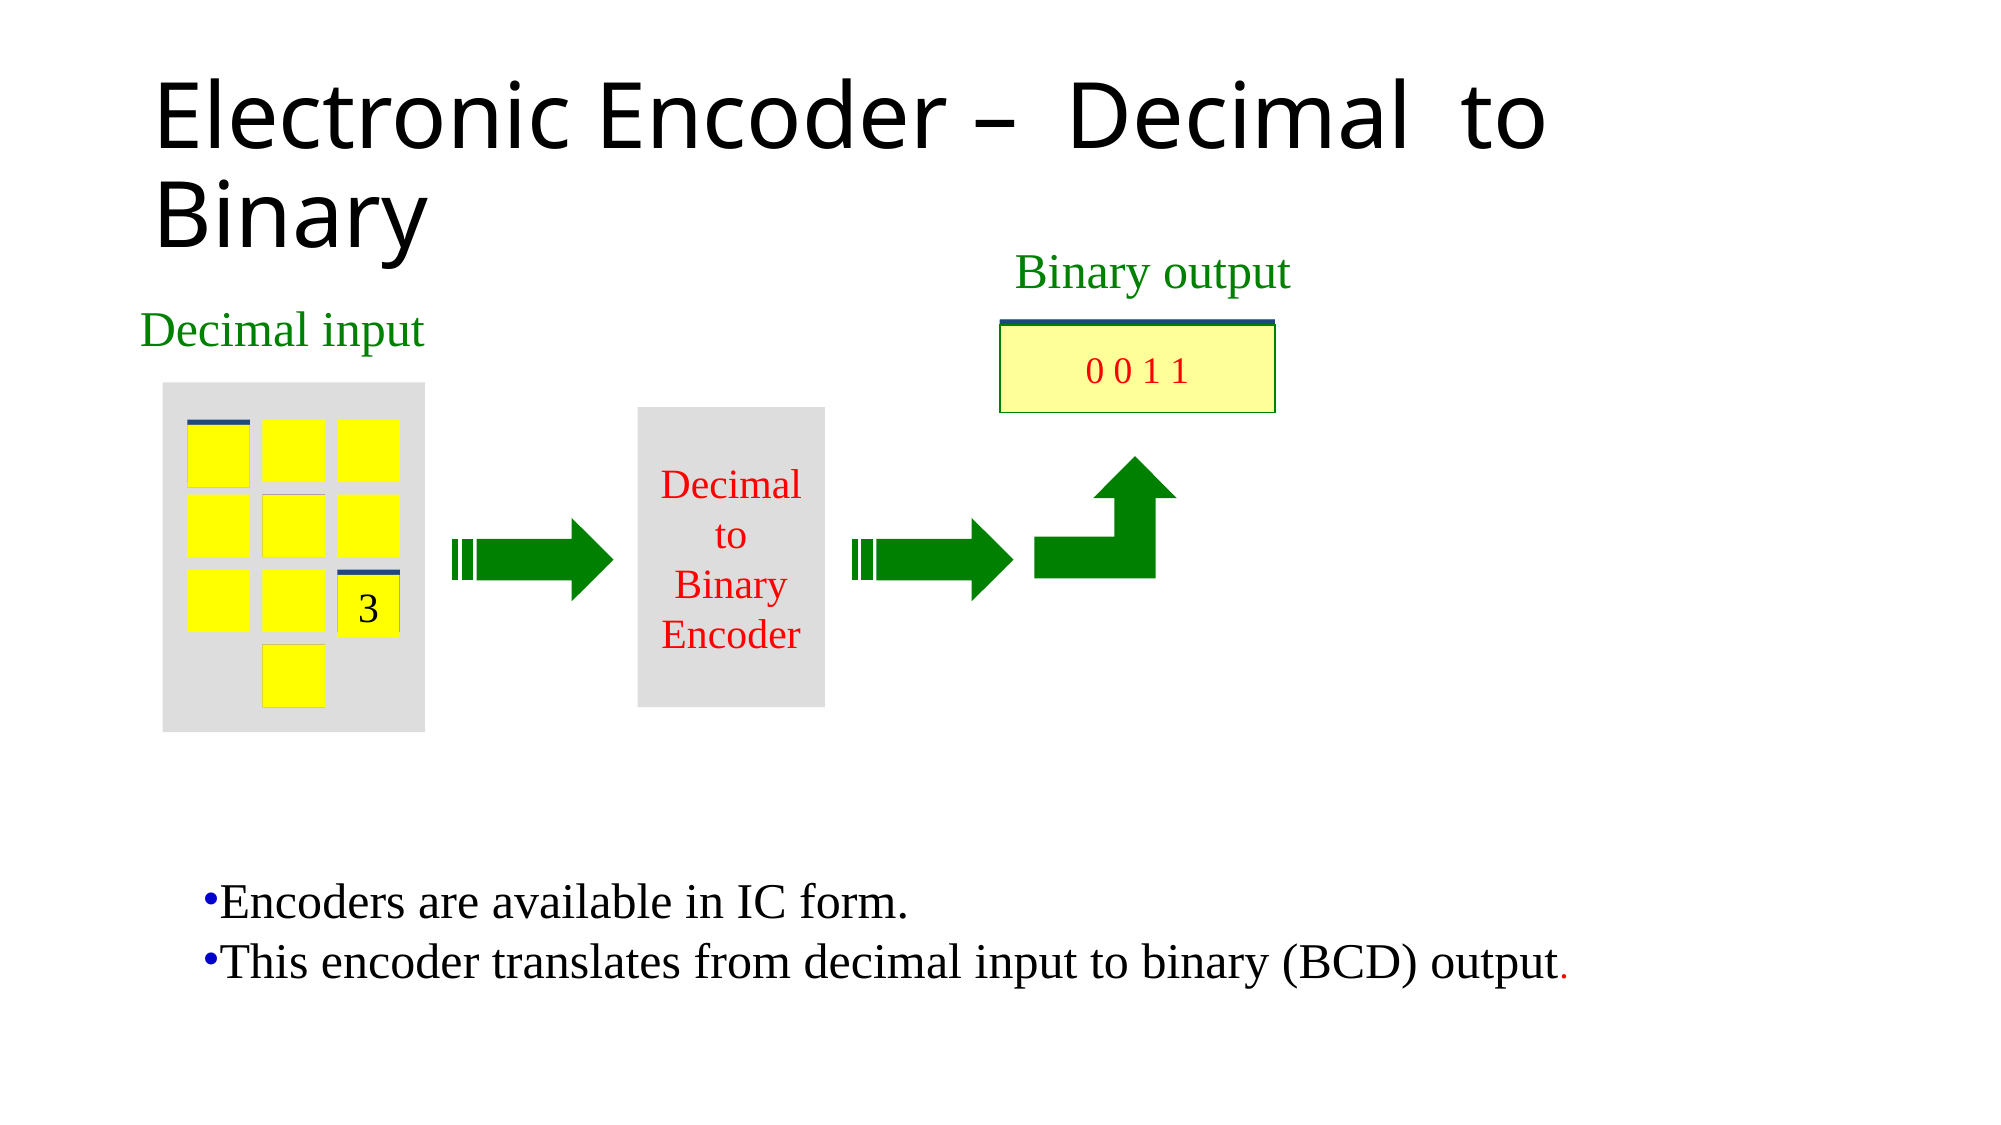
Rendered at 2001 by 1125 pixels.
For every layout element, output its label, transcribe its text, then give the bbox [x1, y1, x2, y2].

text_box [877, 519, 1013, 600]
text_box [187, 419, 250, 424]
text_box [462, 539, 473, 580]
text_box [862, 539, 873, 580]
text_box 0 1 0 1 [999, 319, 1275, 324]
text_box 0 0 1 1 [999, 324, 1275, 413]
text_box Encoders are available in IC form. This encoder translates from decimal input to binary (BCD) output. [187, 861, 1670, 997]
text_box Decimal input [125, 289, 440, 365]
text_box Binary output [999, 230, 1307, 307]
text_box Decimal to Binary Encoder [637, 407, 825, 708]
text_box [852, 539, 858, 580]
text_box [162, 382, 425, 733]
text_box [477, 519, 613, 600]
text_box [1035, 457, 1175, 578]
text_box [262, 419, 325, 424]
text_box [337, 419, 400, 424]
text_box [452, 539, 458, 580]
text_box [187, 424, 400, 638]
title Electronic Encoder – Decimal to Binary [137, 59, 1863, 278]
text_box [262, 644, 325, 708]
